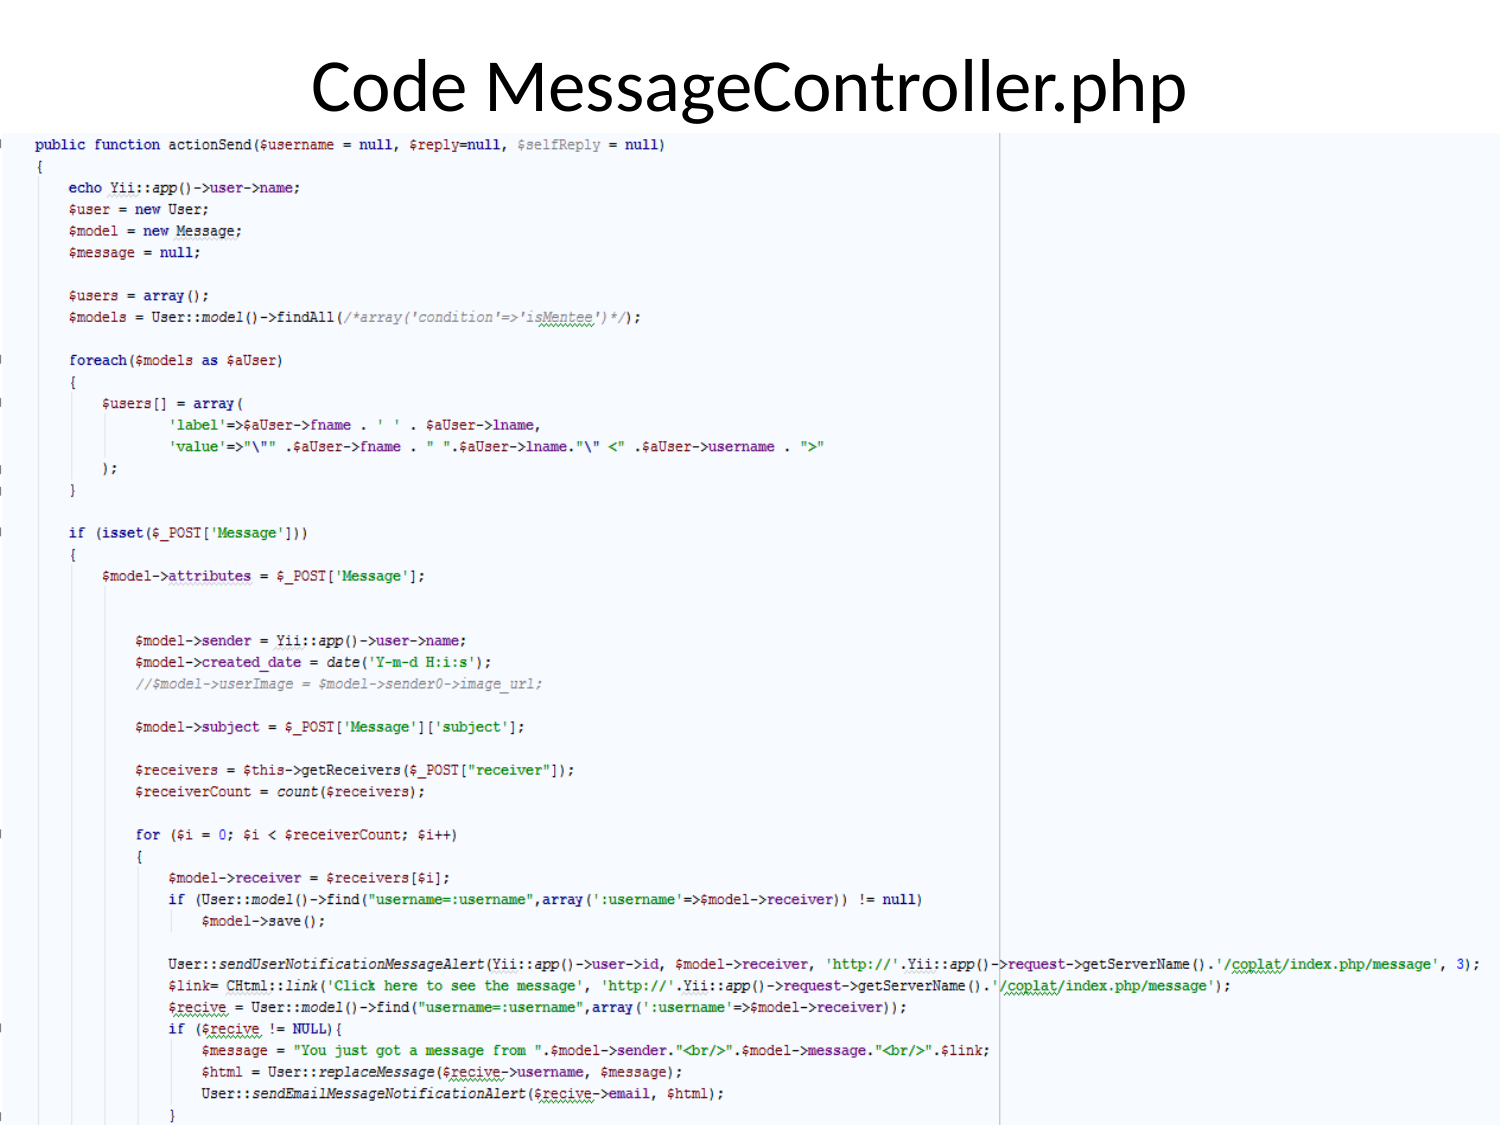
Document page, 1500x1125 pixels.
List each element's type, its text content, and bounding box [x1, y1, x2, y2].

title Code MessageController.php [75, 45, 1425, 118]
picture [0, 132, 1500, 1125]
